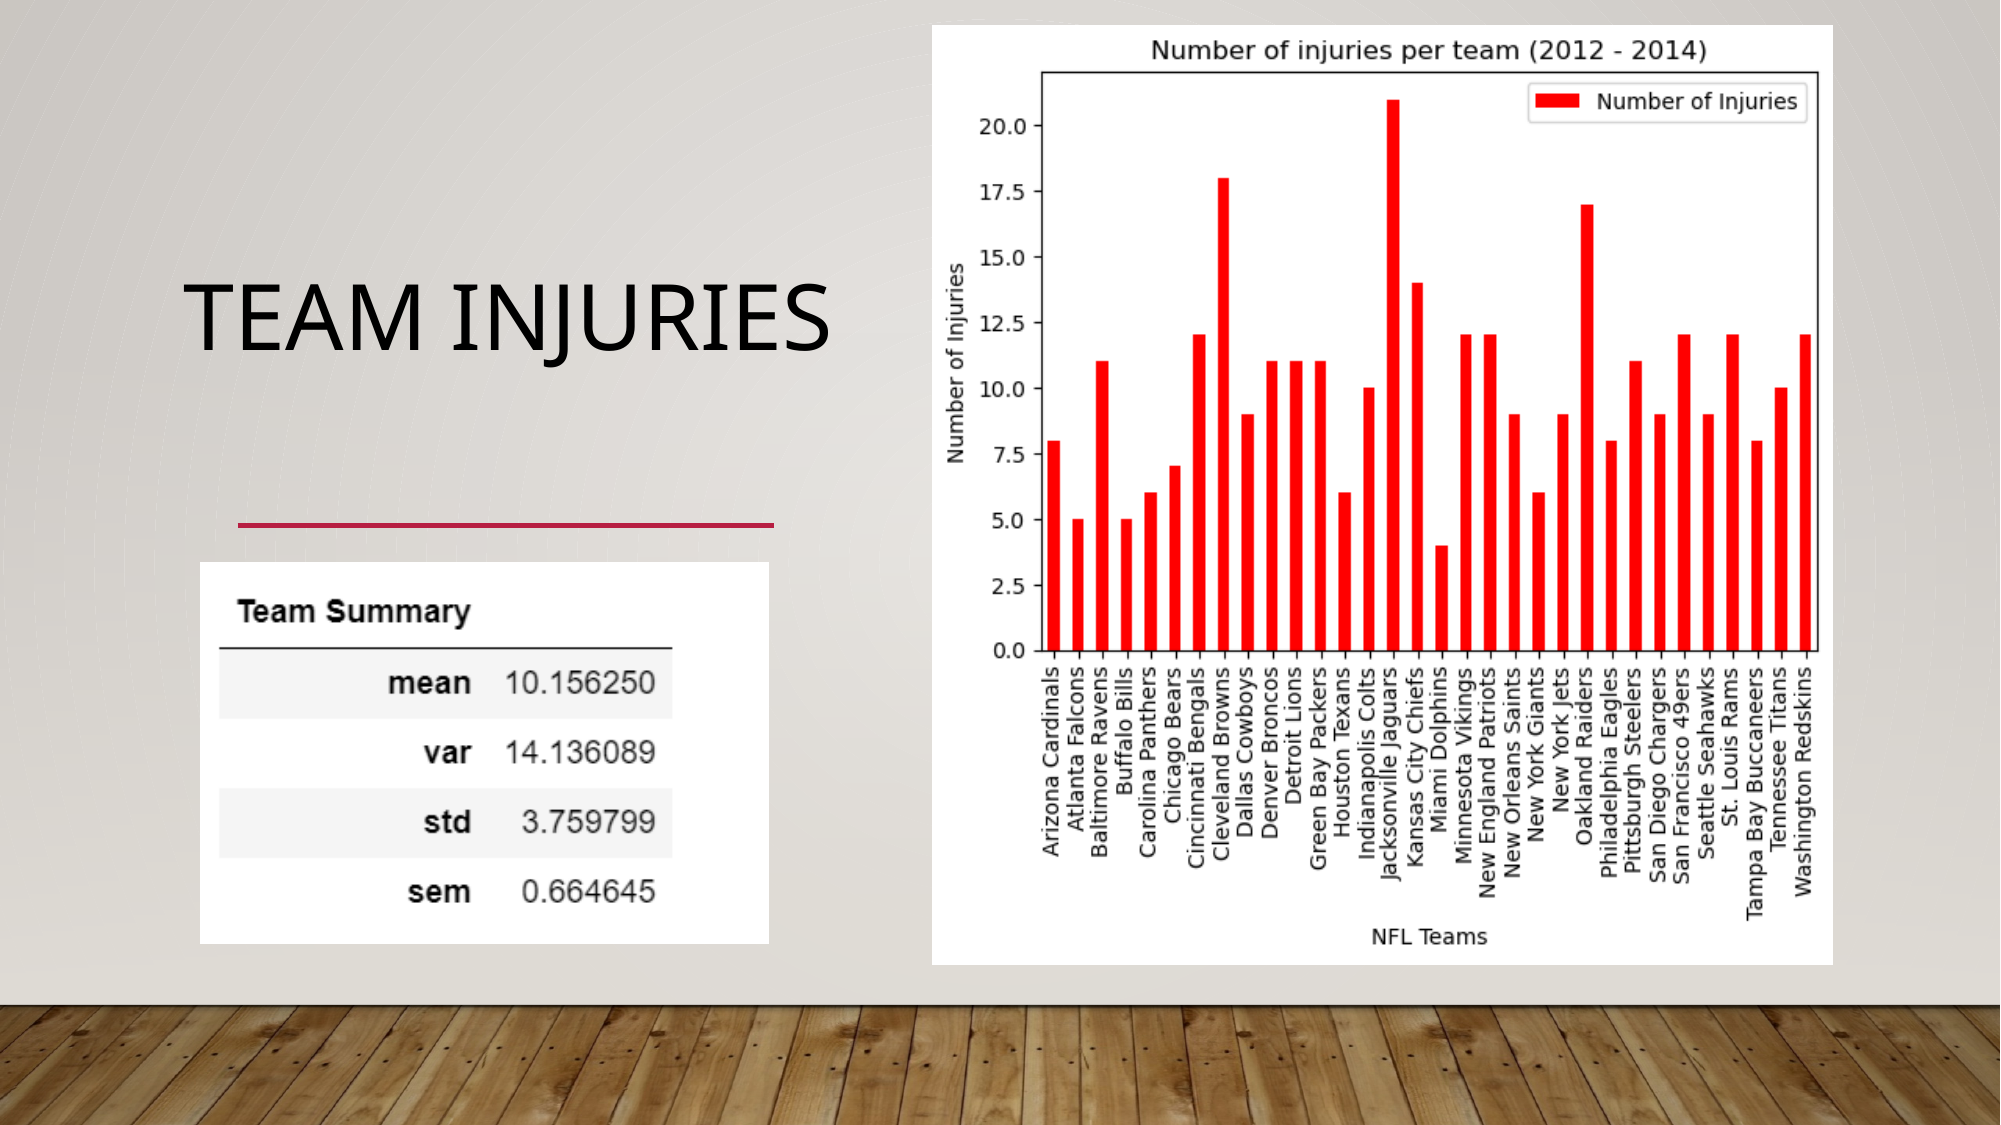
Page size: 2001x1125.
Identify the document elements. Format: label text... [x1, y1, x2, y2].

picture [200, 562, 770, 945]
picture [932, 25, 1833, 965]
text_box TEAM INJURIES [168, 251, 848, 377]
picture [0, 1005, 2000, 1125]
